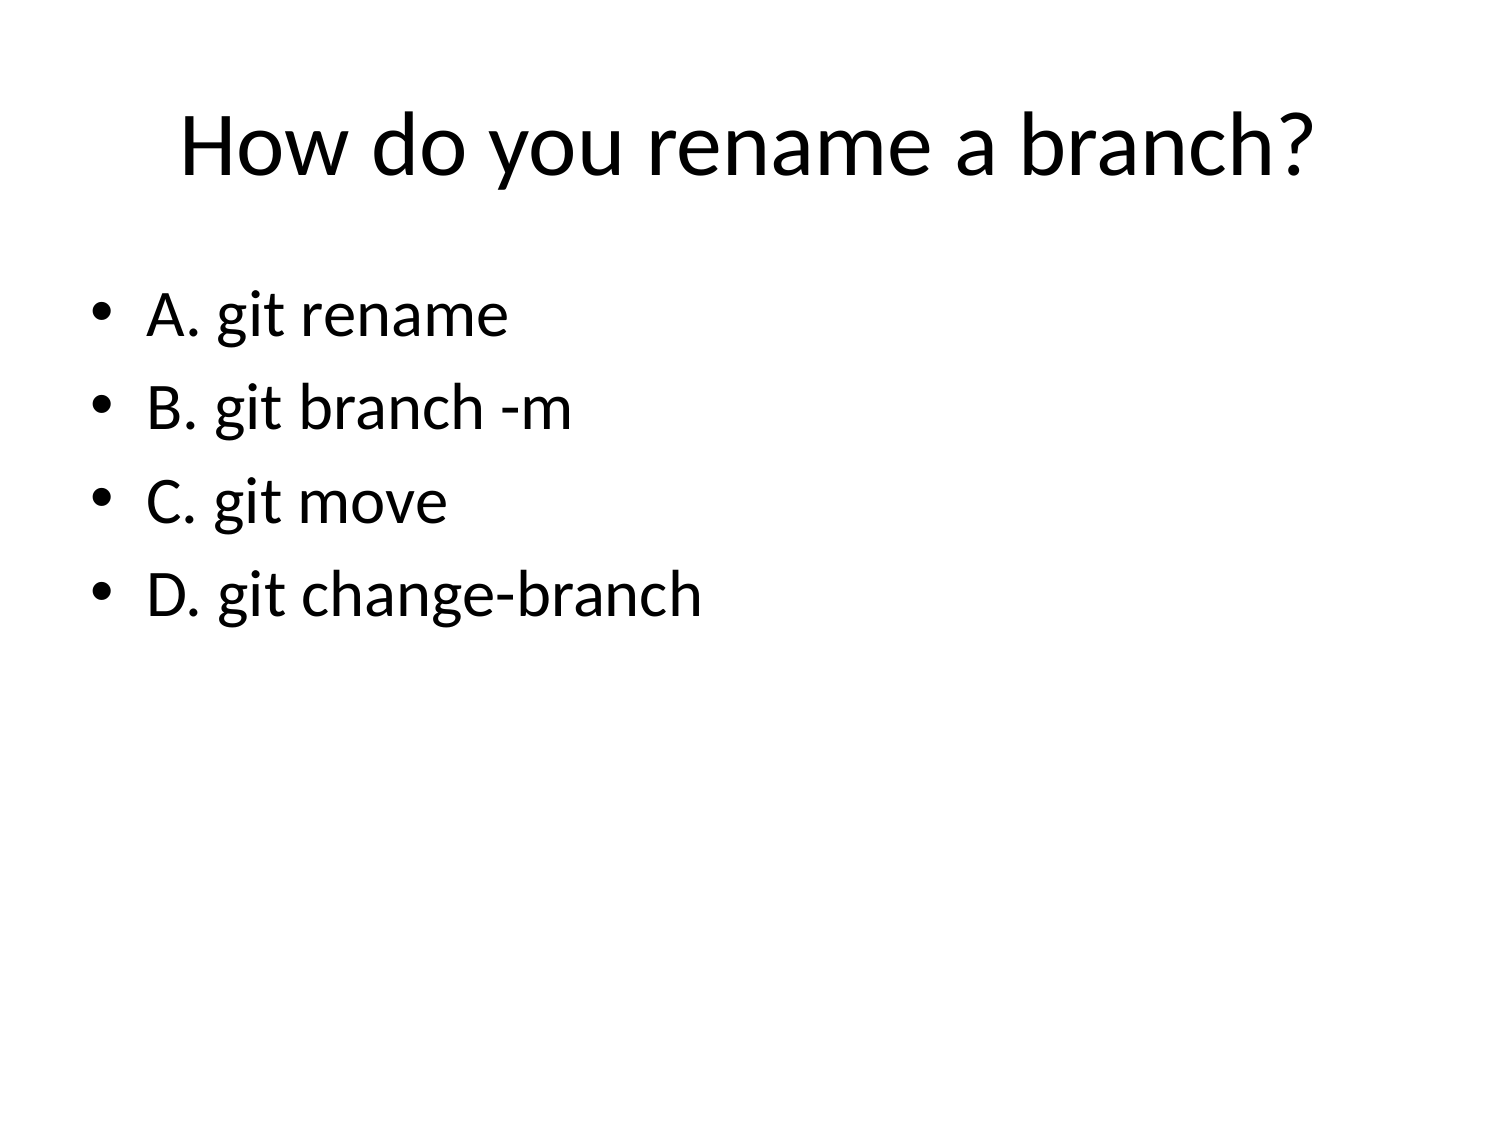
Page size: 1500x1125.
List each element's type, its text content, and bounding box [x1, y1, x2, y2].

list A. git rename B. git branch -m C. git move D. git change-branch [75, 262, 1425, 1005]
title How do you rename a branch? [75, 45, 1425, 233]
